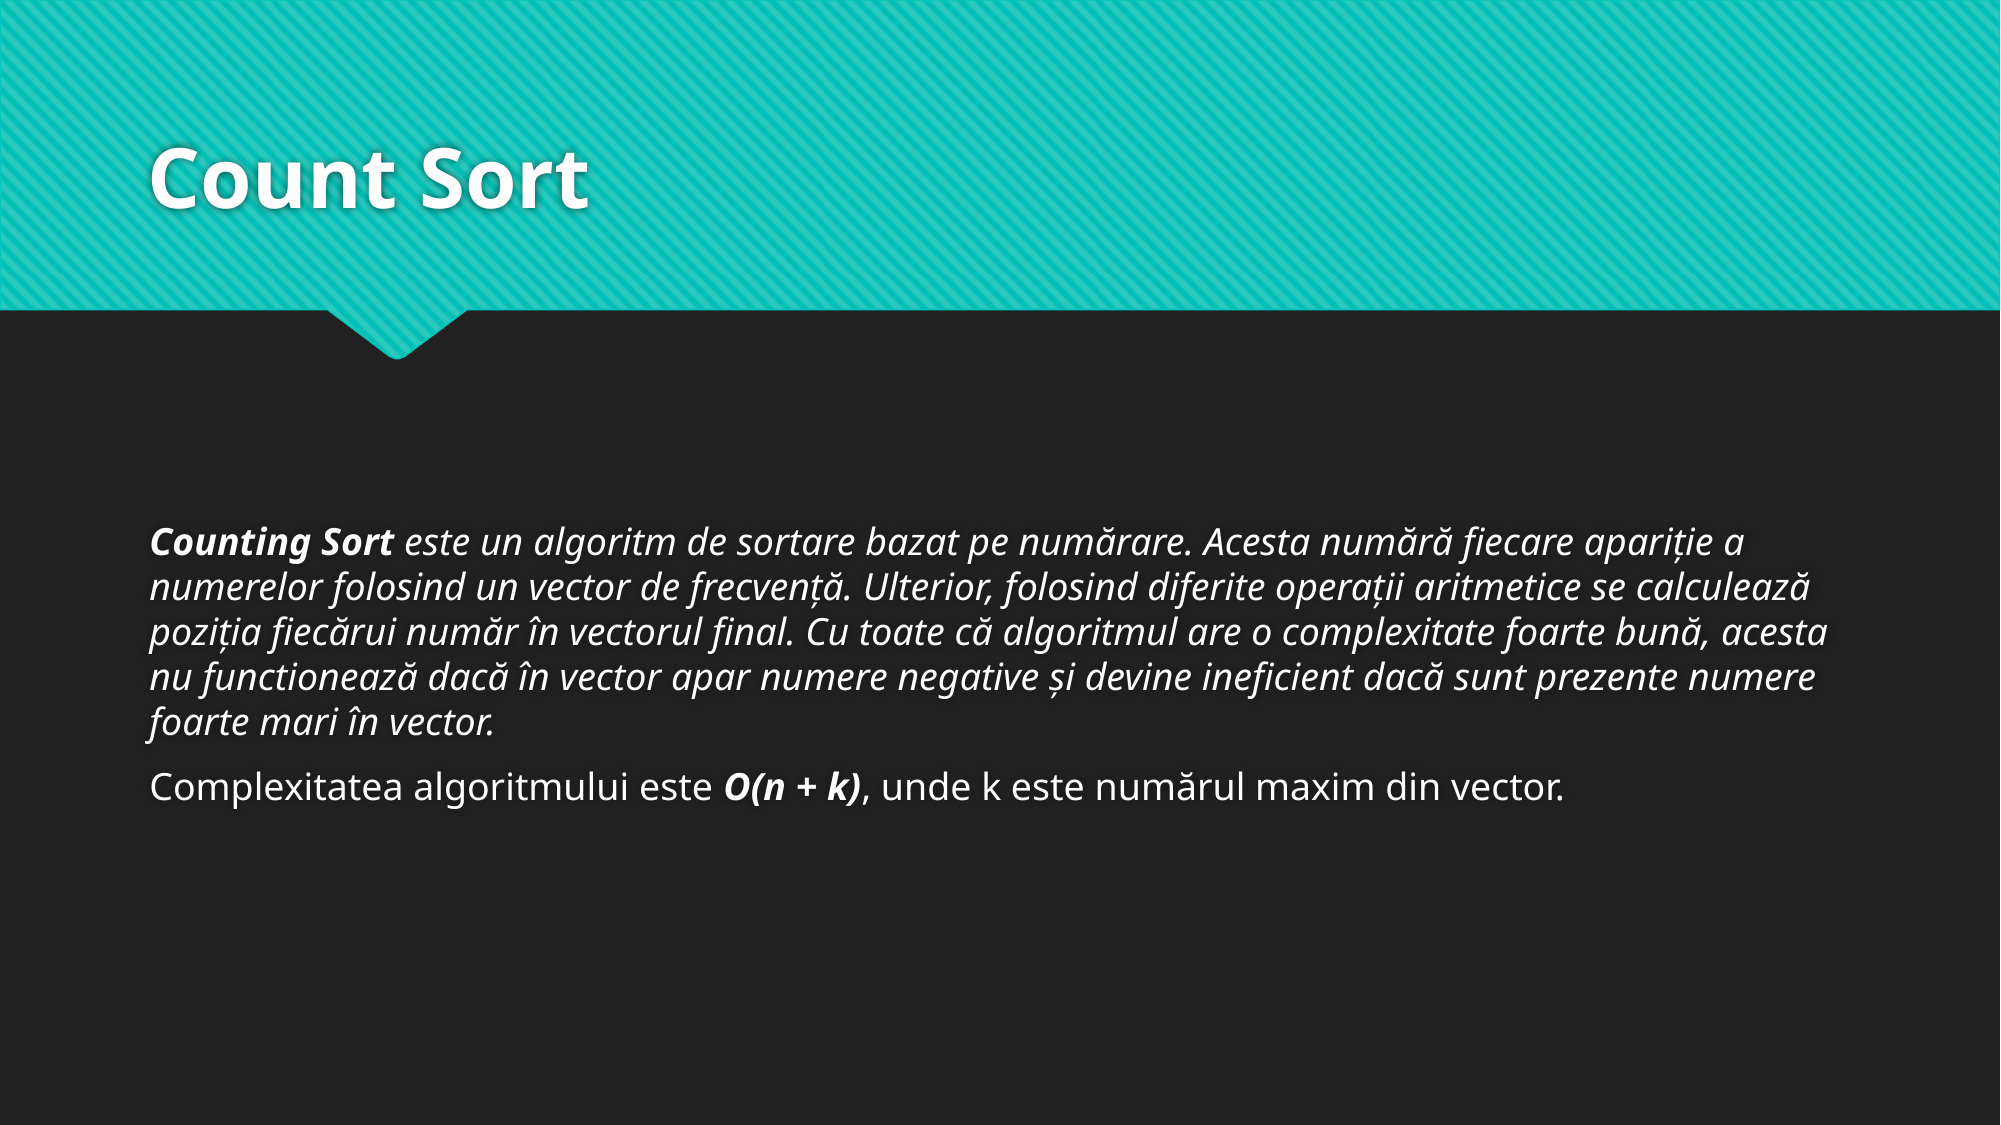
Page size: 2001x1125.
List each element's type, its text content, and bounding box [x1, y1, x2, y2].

list Counting Sort este un algoritm de sortare bazat pe numărare. Acesta numără fiecare apariție a numerelor folosind un vector de frecvență. Ulterior, folosind diferite operații aritmetice se calculează poziția fiecărui număr în vectorul final. Cu toate că algoritmul are o complexitate foarte bună, acesta nu functionează dacă în vector apar numere negative și devine ineficient dacă sunt prezente numere foarte mari în vector. Complexitatea algoritmului este O(n + k), unde k este numărul maxim din vector. [134, 364, 1866, 962]
title Count Sort [132, 73, 1868, 233]
